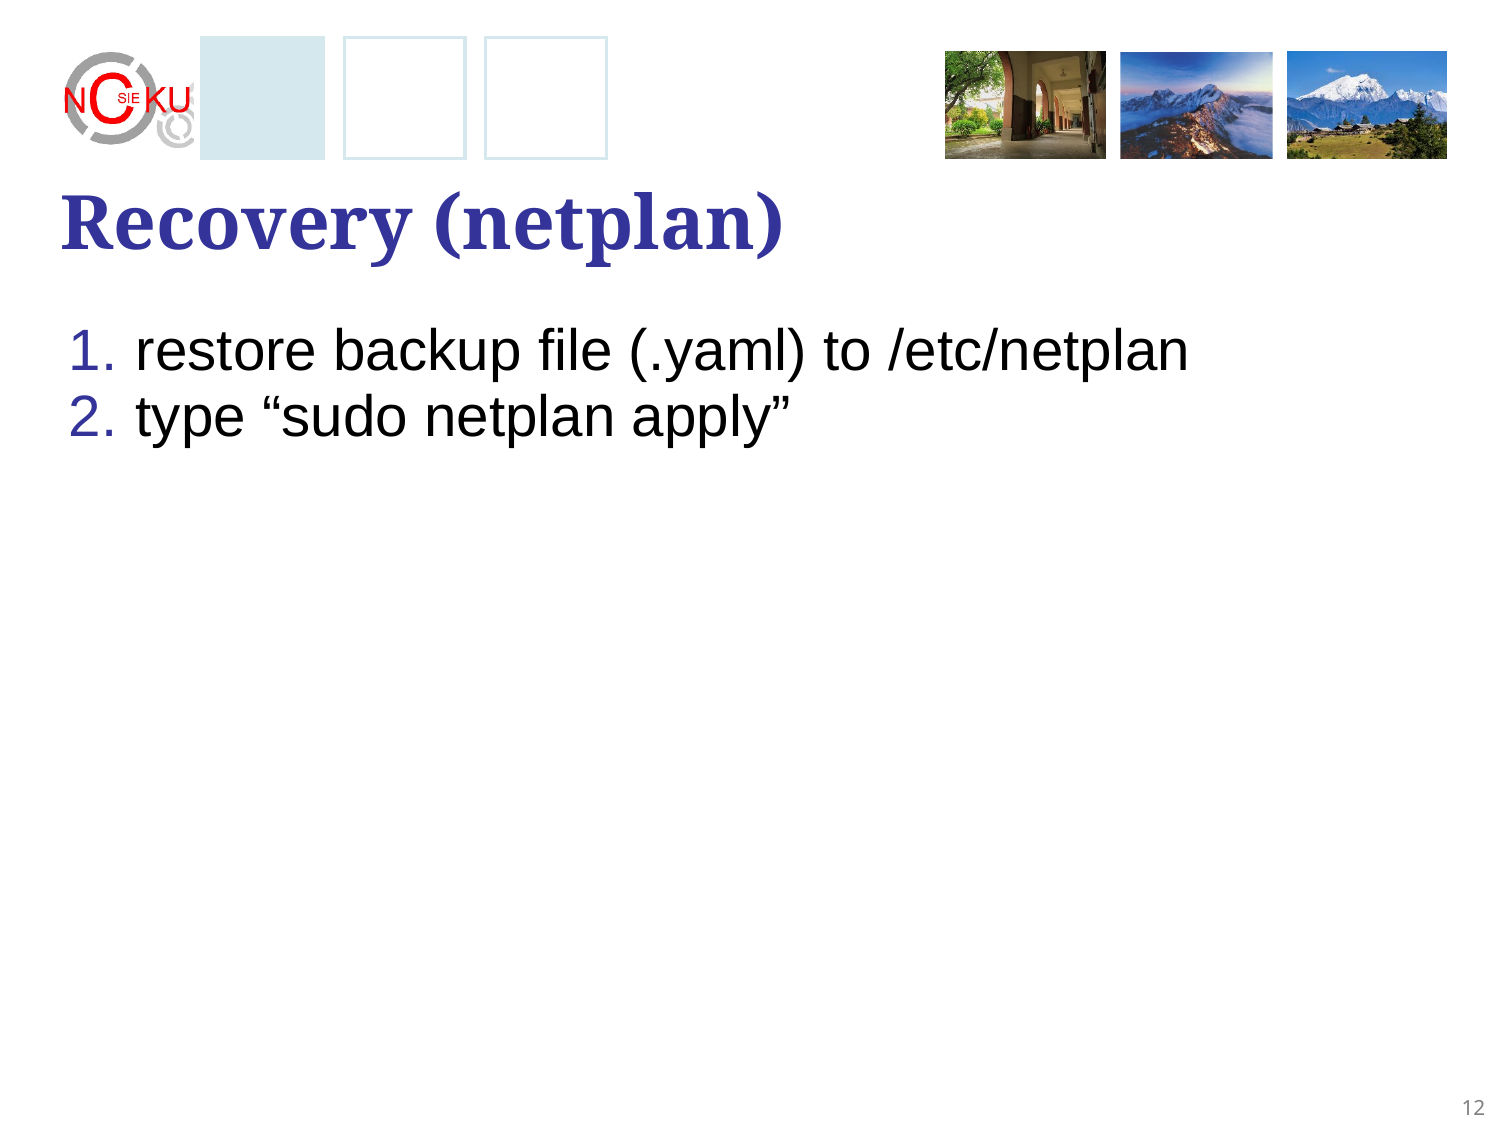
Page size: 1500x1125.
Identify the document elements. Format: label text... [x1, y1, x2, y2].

picture [59, 37, 194, 161]
picture [945, 51, 1106, 159]
slide_number ‹#› [1423, 1087, 1500, 1125]
picture [1120, 52, 1273, 159]
list restore backup file (.yaml) to /etc/netplan type “sudo netplan apply” [60, 317, 1421, 1076]
title Recovery (netplan) [60, 160, 1421, 291]
picture [1287, 51, 1447, 159]
